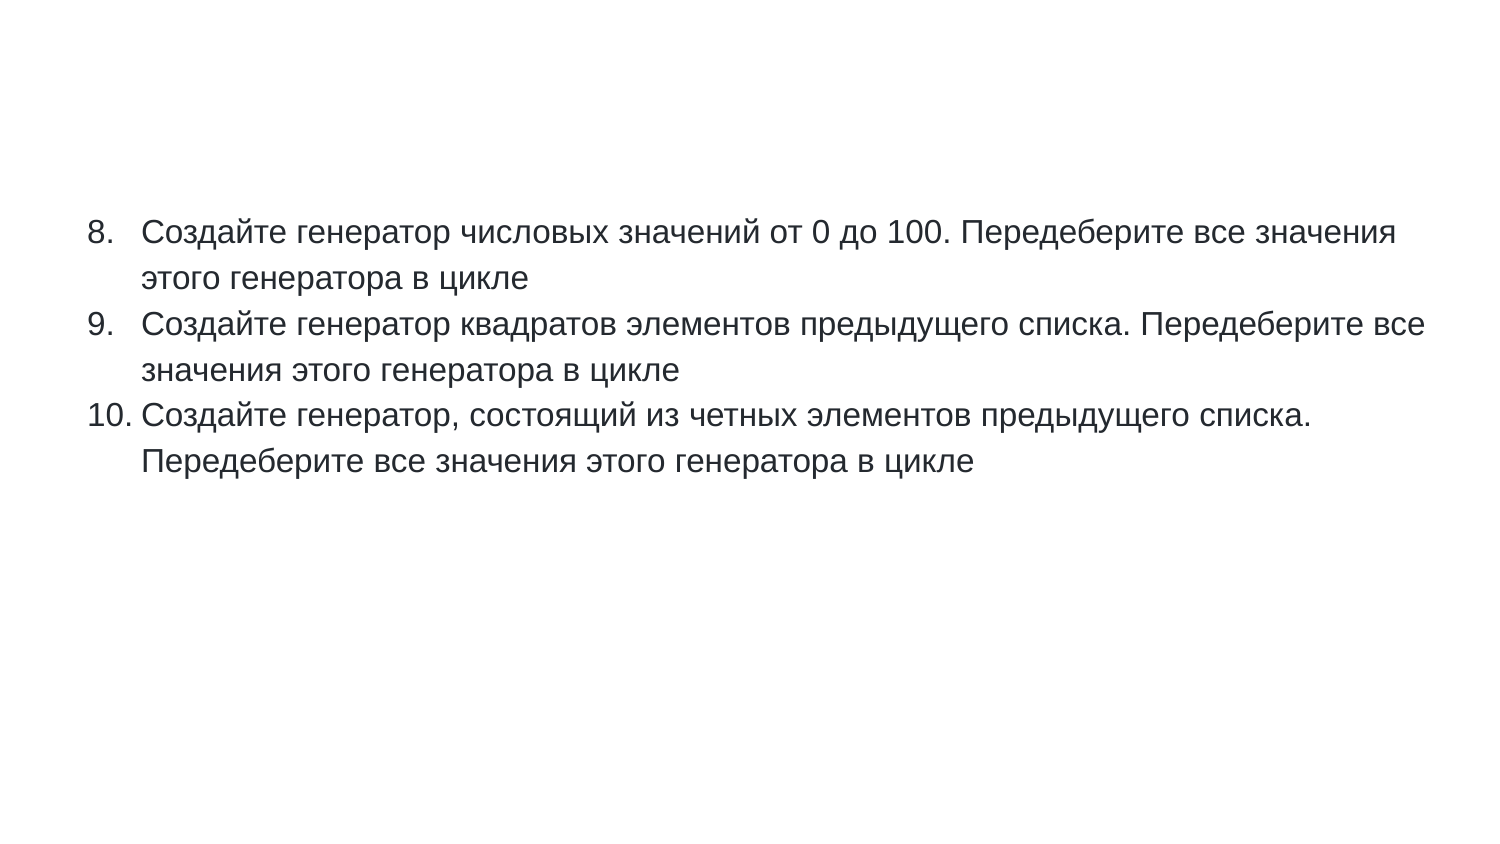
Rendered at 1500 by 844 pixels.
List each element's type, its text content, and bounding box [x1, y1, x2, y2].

list Создайте генератор числовых значений от 0 до 100. Передеберите все значения этого генератора в цикле Создайте генератор квадратов элементов предыдущего списка. Передеберите все значения этого генератора в цикле Создайте генератор, состоящий из четных элементов предыдущего списка. Передеберите все значения этого генератора в цикле [51, 189, 1449, 750]
